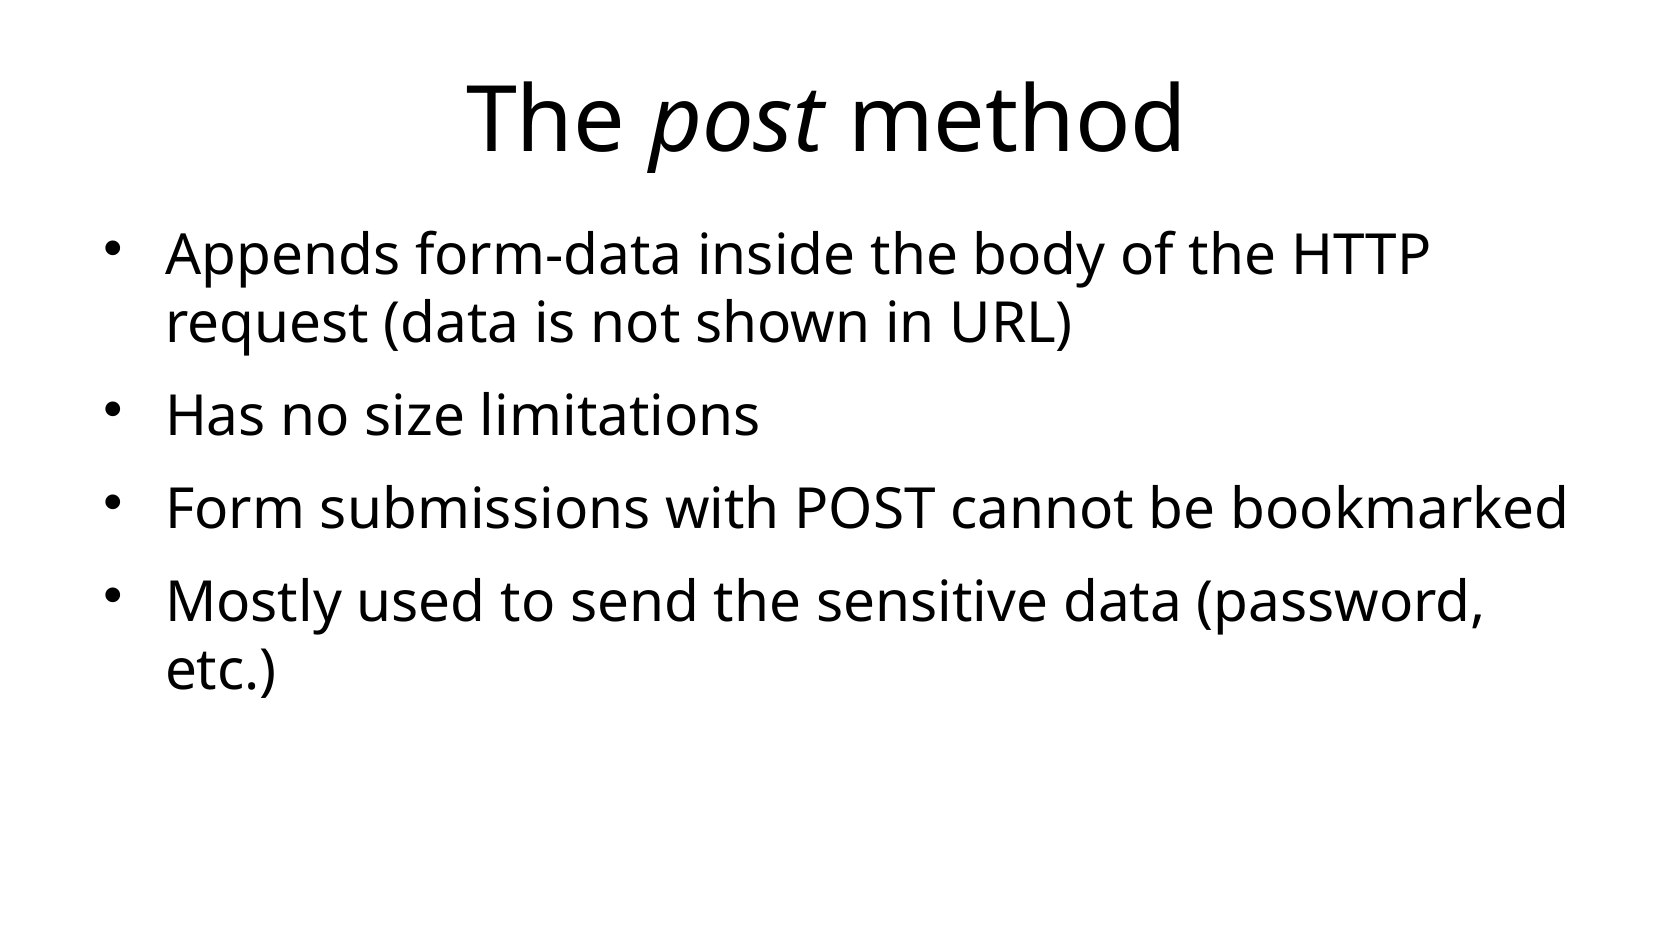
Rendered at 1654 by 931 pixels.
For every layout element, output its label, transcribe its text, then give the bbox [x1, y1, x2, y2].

text_box The post method [82, 37, 1571, 193]
text_box Appends form-data inside the body of the HTTP request (data is not shown in URL) Has no size limitations Form submissions with POST cannot be bookmarked Mostly used to send the sensitive data (password, etc.) [82, 217, 1571, 757]
